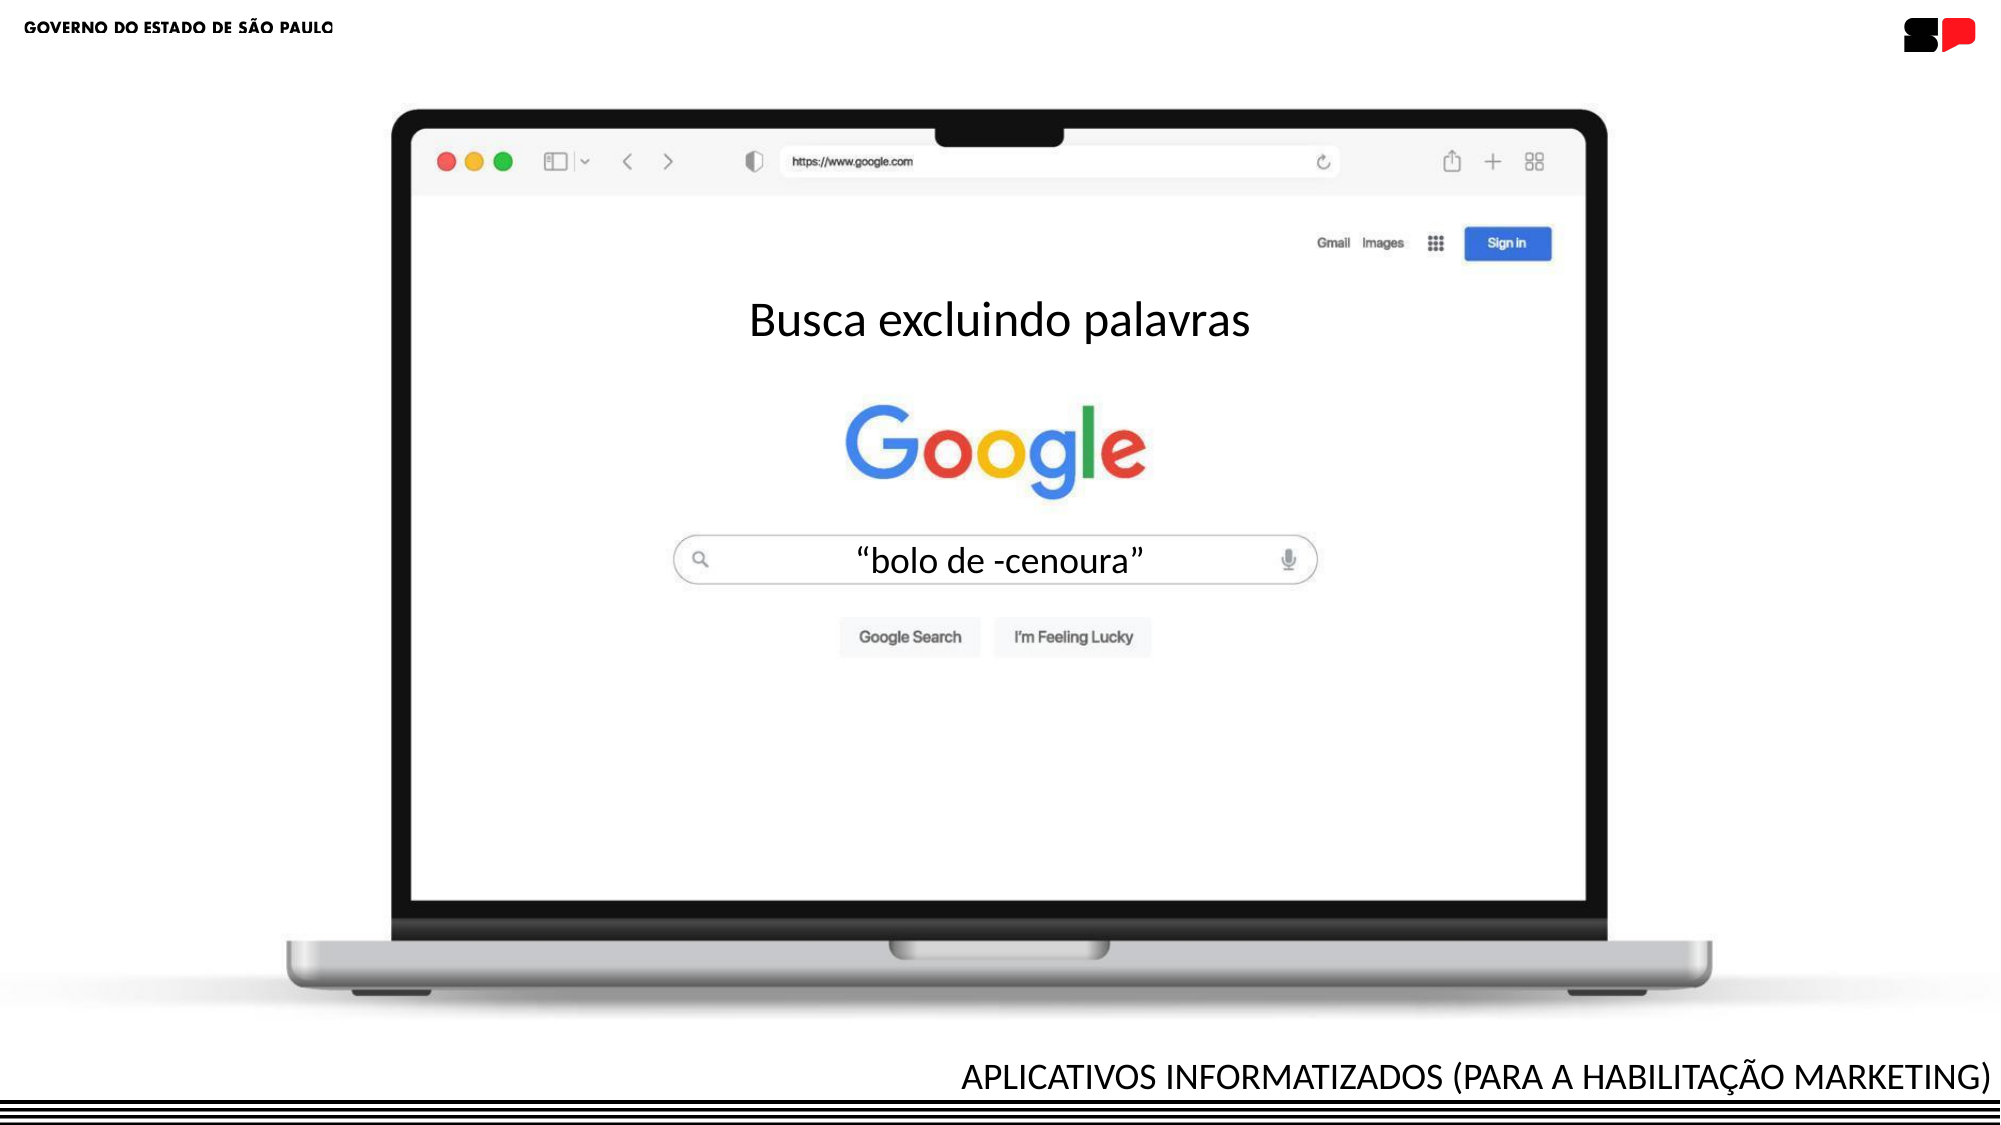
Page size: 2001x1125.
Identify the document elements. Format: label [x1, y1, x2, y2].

picture [0, 69, 2000, 1056]
